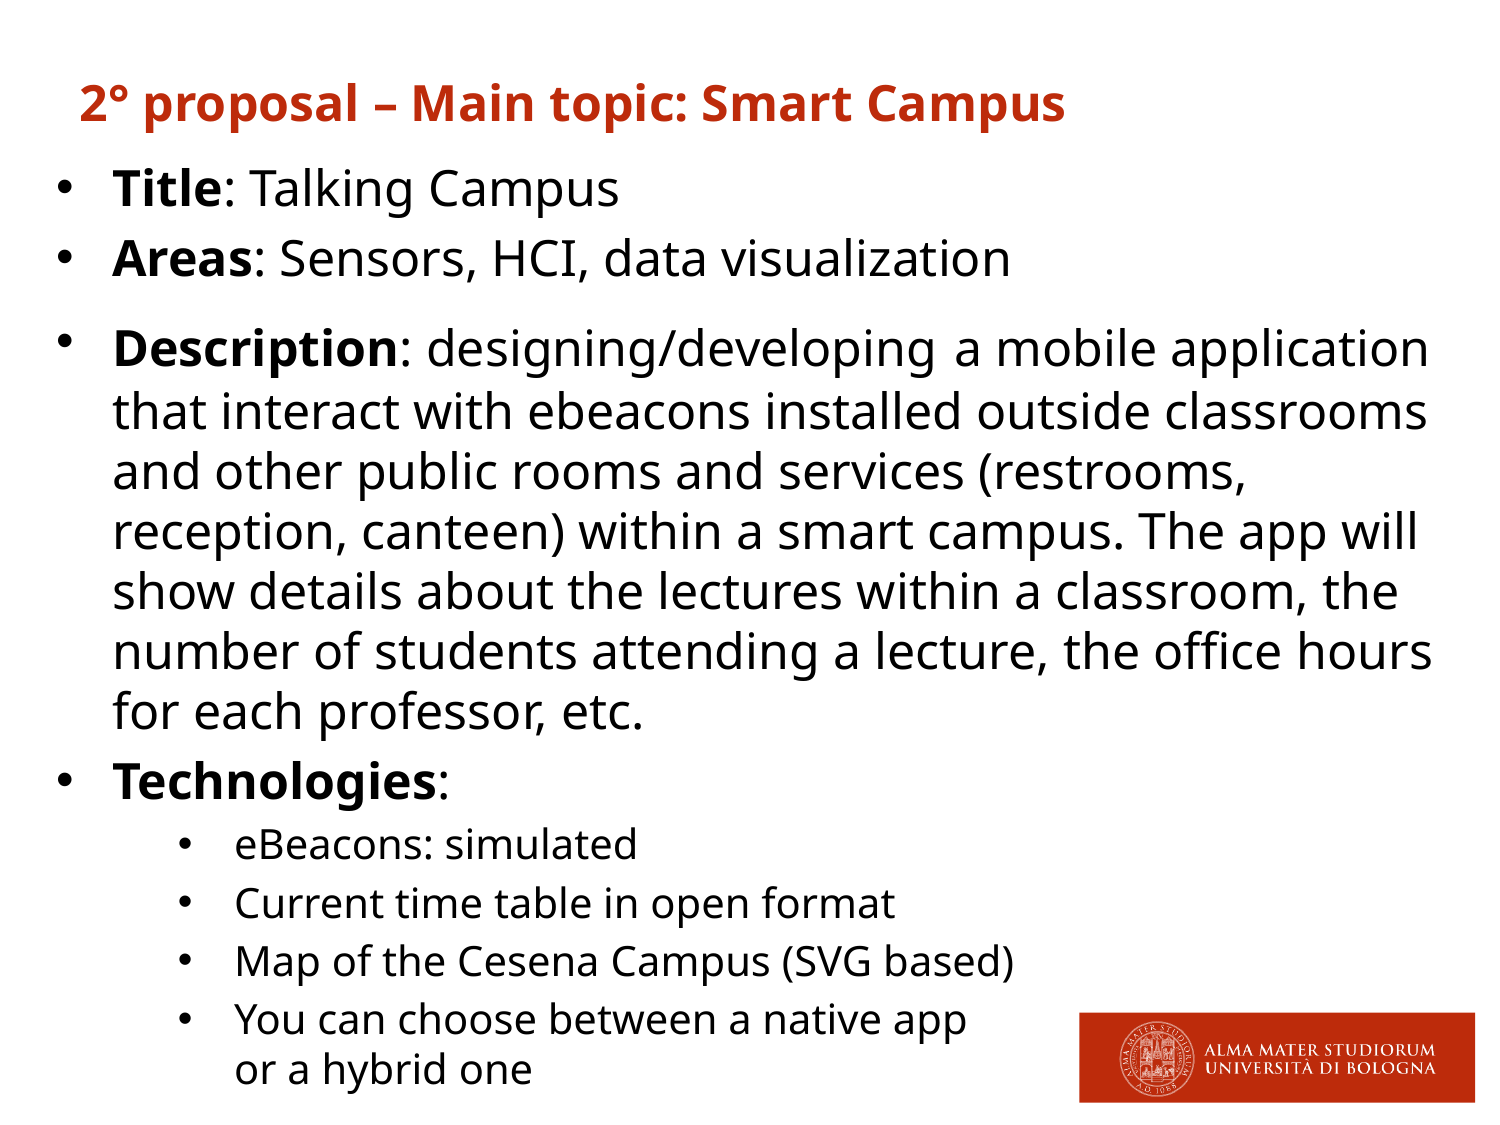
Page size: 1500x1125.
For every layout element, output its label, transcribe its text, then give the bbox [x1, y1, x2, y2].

picture [1112, 1071, 1442, 1102]
list 2° proposal – Main topic: Smart Campus [64, 78, 1447, 149]
list Title: Talking Campus Areas: Sensors, HCI, data visualization Description: designing/developing a mobile application that interact with ebeacons installed outside classrooms and other public rooms and services (restrooms, reception, canteen) within a smart campus. The app will show details about the lectures within a classroom, the number of students attending a lecture, the office hours for each professor, etc. Technologies: eBeacons: simulated Current time table in open format Map of the Cesena Campus (SVG based) You can choose between a native app or a hybrid one [41, 149, 1459, 1071]
